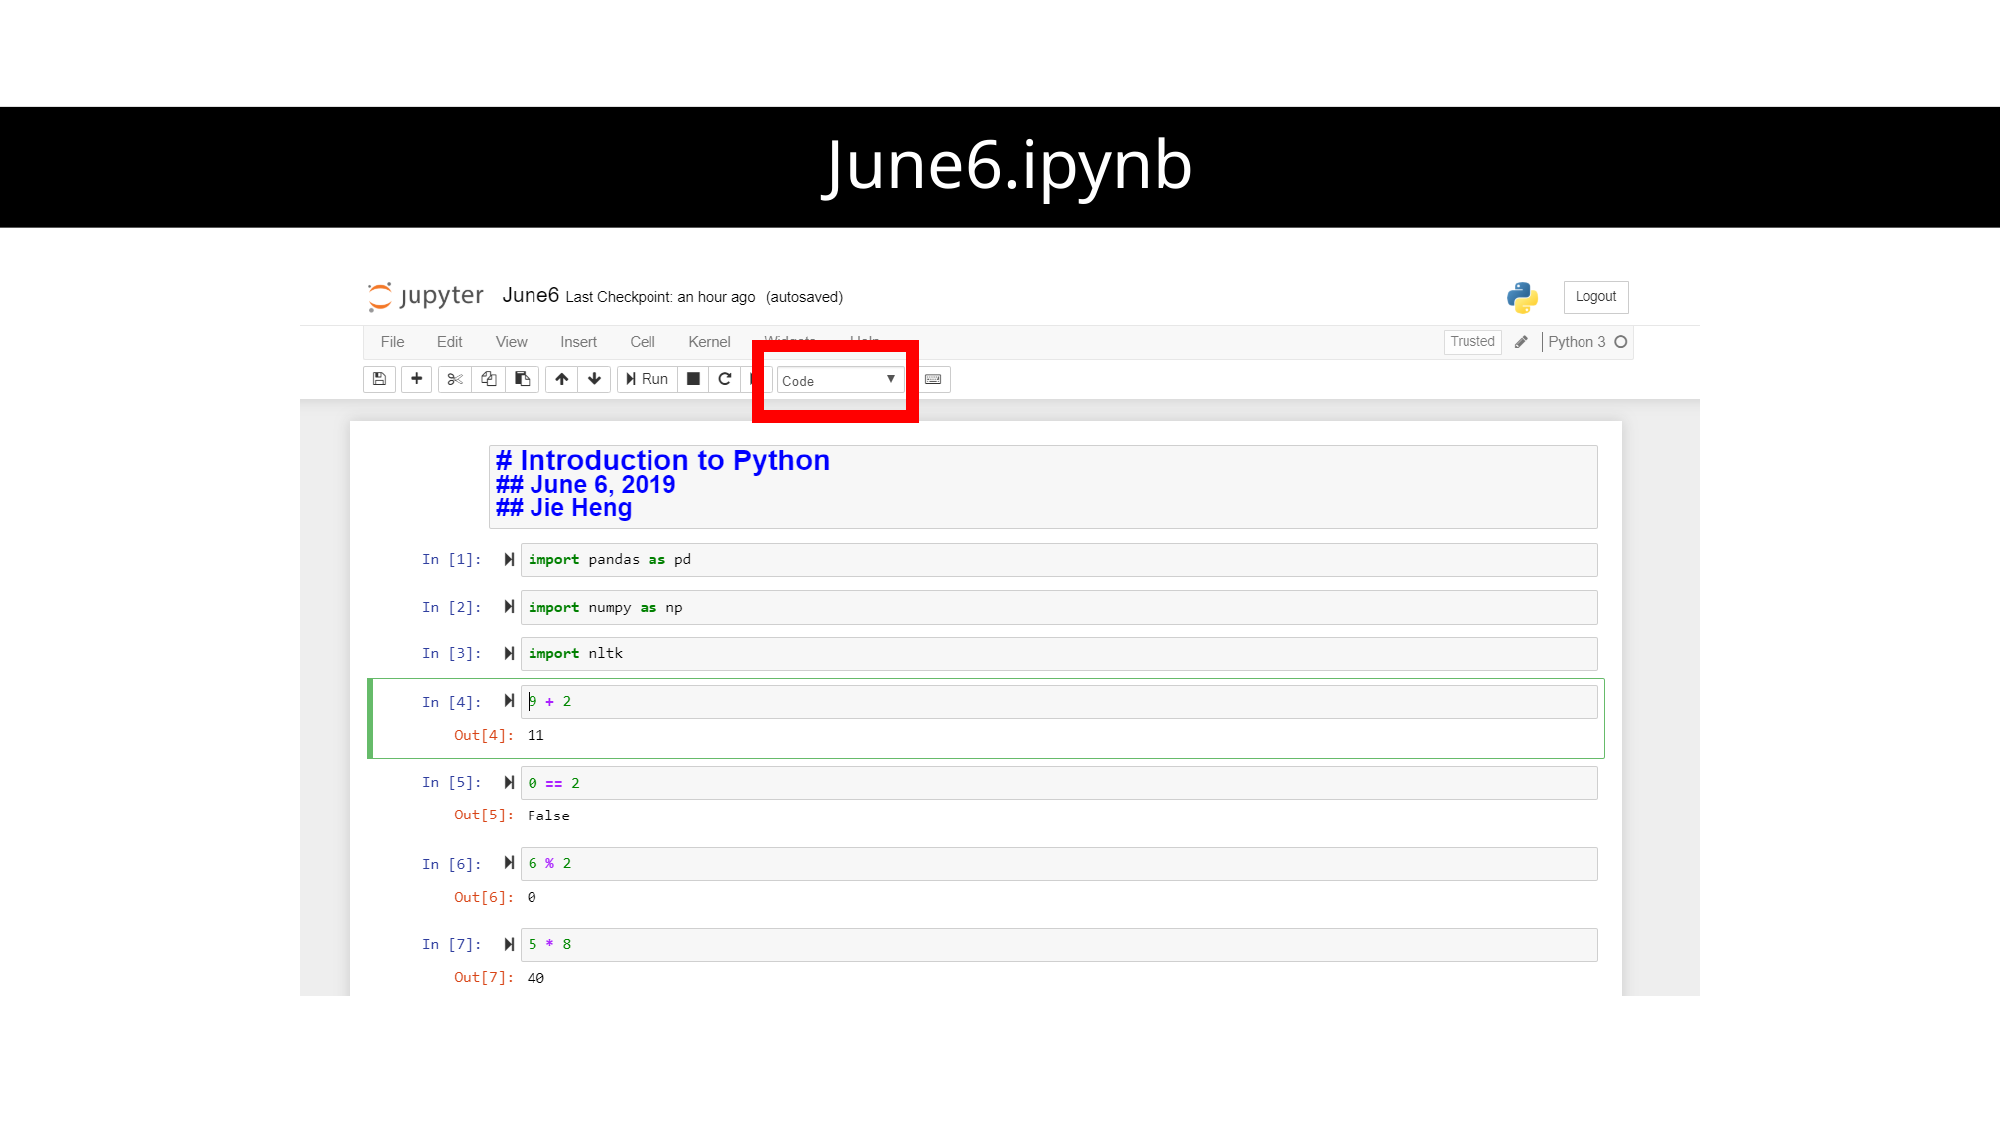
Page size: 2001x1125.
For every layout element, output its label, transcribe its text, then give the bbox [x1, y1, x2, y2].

text_box [0, 106, 2000, 229]
title June6.ipynb [91, 105, 1931, 228]
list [300, 274, 1700, 996]
